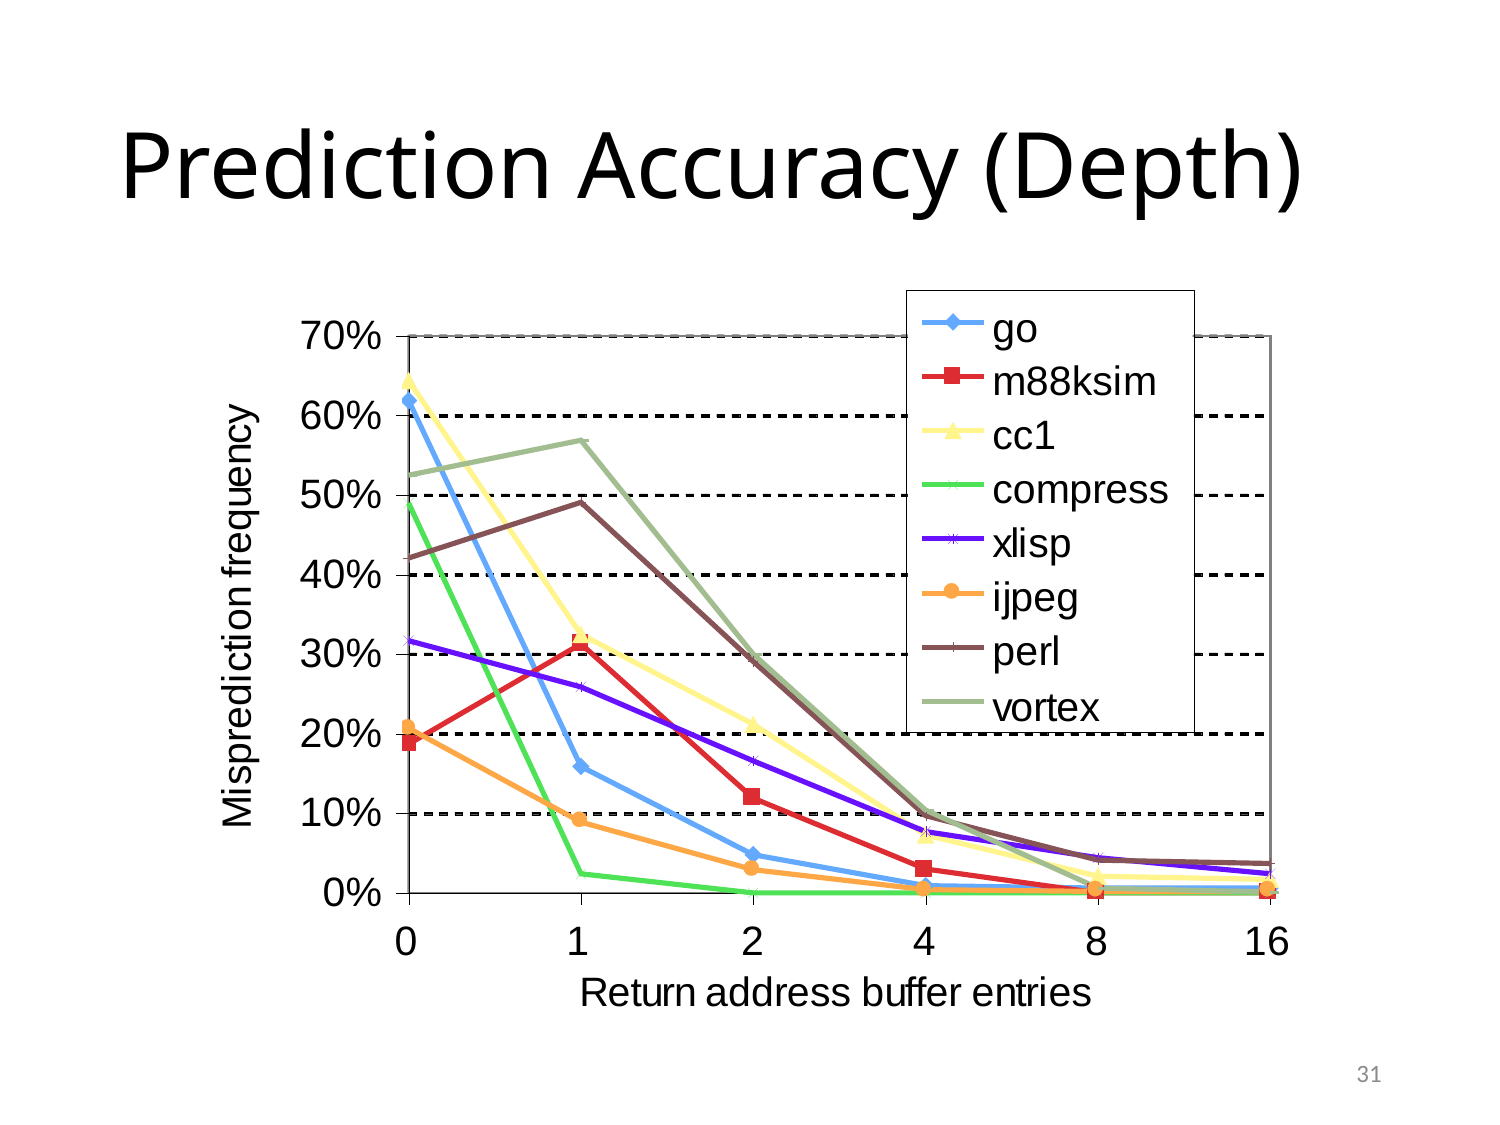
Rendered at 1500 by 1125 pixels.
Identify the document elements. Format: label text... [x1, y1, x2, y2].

slide_number 31 [1059, 1042, 1397, 1103]
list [189, 272, 1311, 1040]
title Prediction Accuracy (Depth) [103, 59, 1397, 278]
